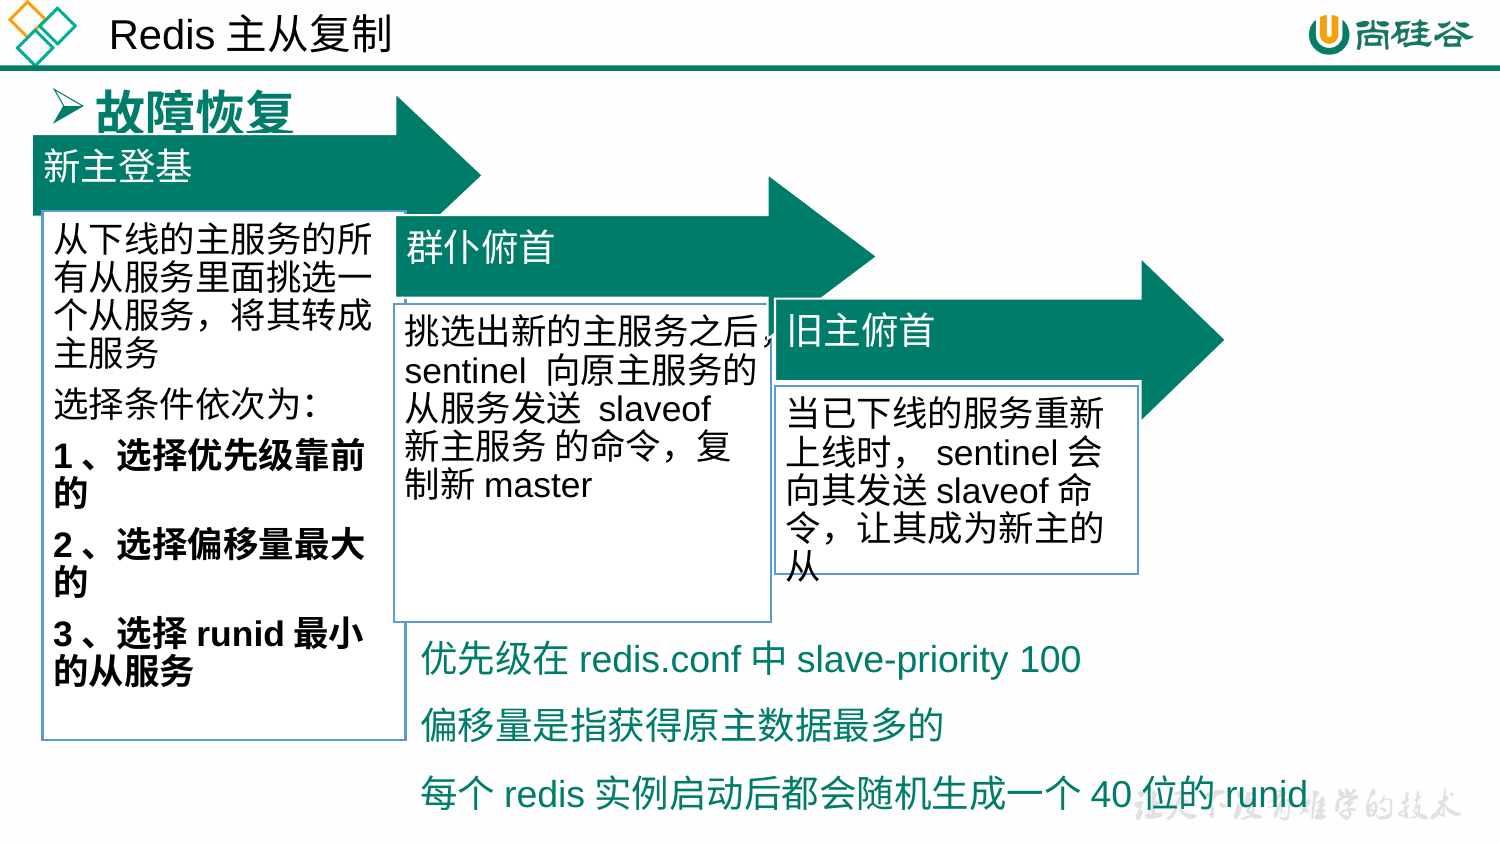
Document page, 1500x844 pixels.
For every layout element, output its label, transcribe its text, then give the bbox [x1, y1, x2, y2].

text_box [31, 92, 1227, 741]
text_box 优先级在redis.conf中slave-priority 100 偏移量是指获得原主数据最多的 每个redis实例启动后都会随机生成一个40位的runid [405, 627, 1390, 822]
picture [0, 0, 1500, 844]
text_box 故障恢复 [33, 45, 311, 92]
text_box Redis主从复制 [94, 0, 500, 65]
